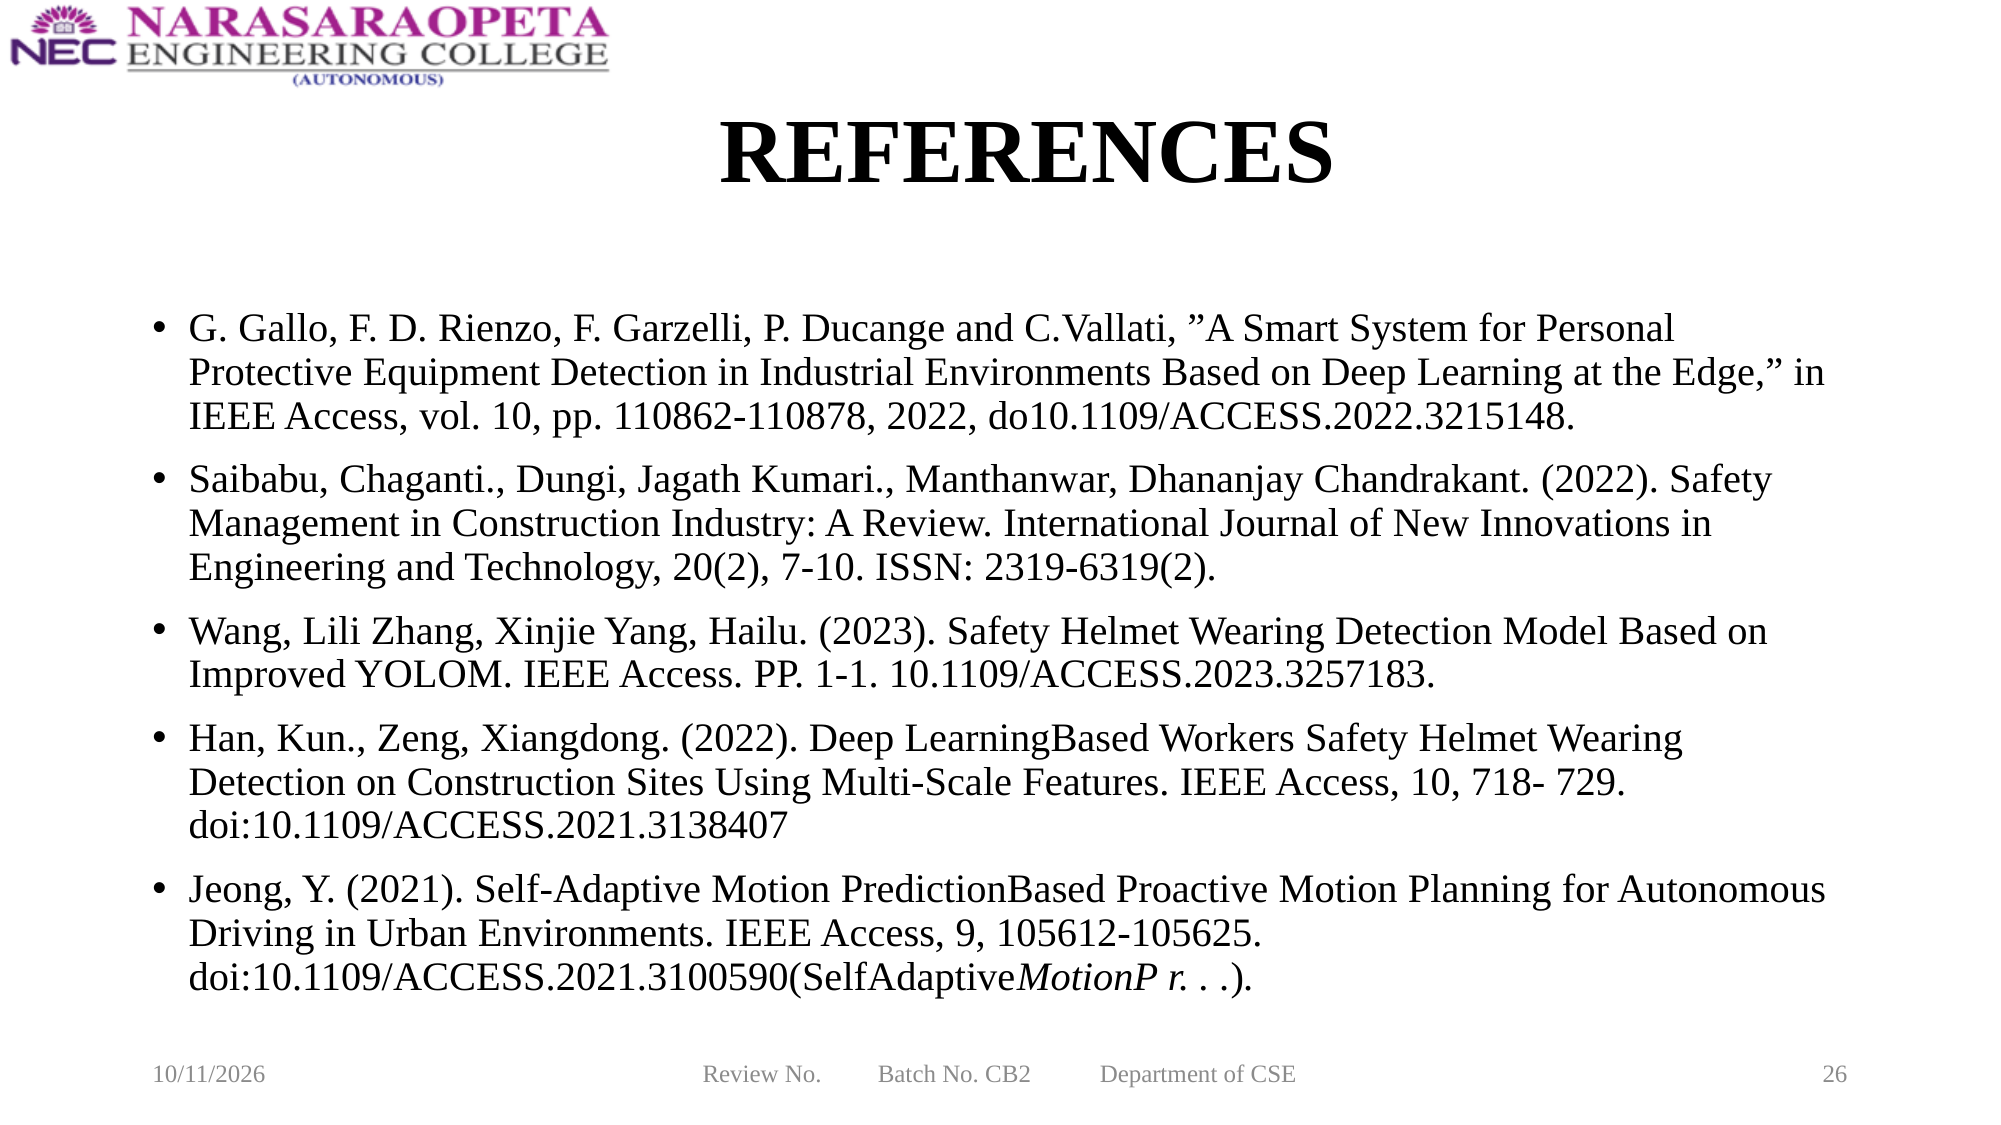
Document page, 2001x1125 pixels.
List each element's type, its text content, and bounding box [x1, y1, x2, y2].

footer Review No. Batch No. CB2 Department of CSE [662, 1042, 1338, 1103]
title REFERENCES [193, 59, 1863, 245]
slide_number 26 [1412, 1042, 1863, 1103]
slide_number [137, 1042, 588, 1103]
picture [0, 0, 1280, 719]
list G. Gallo, F. D. Rienzo, F. Garzelli, P. Ducange and C.Vallati, ”A Smart System for Personal Protective Equipment Detection in Industrial Environments Based on Deep Learning at the Edge,” in IEEE Access, vol. 10, pp. 110862-110878, 2022, do10.1109/ACCESS.2022.3215148. Saibabu, Chaganti., Dungi, Jagath Kumari., Manthanwar, Dhananjay Chandrakant. (2022). Safety Management in Construction Industry: A Review. International Journal of New Innovations in Engineering and Technology, 20(2), 7-10. ISSN: 2319-6319(2). Wang, Lili Zhang, Xinjie Yang, Hailu. (2023). Safety Helmet Wearing Detection Model Based on Improved YOLOM. IEEE Access. PP. 1-1. 10.1109/ACCESS.2023.3257183. Han, Kun., Zeng, Xiangdong. (2022). Deep LearningBased Workers Safety Helmet Wearing Detection on Construction Sites Using Multi-Scale Features. IEEE Access, 10, 718- 729. doi:10.1109/ACCESS.2021.3138407 Jeong, Y. (2021). Self-Adaptive Motion PredictionBased Proactive Motion Planning for Autonomous Driving in Urban Environments. IEEE Access, 9, 105612-105625. doi:10.1109/ACCESS.2021.3100590(SelfAdaptiveMotionP r. . .). [137, 299, 1863, 1014]
